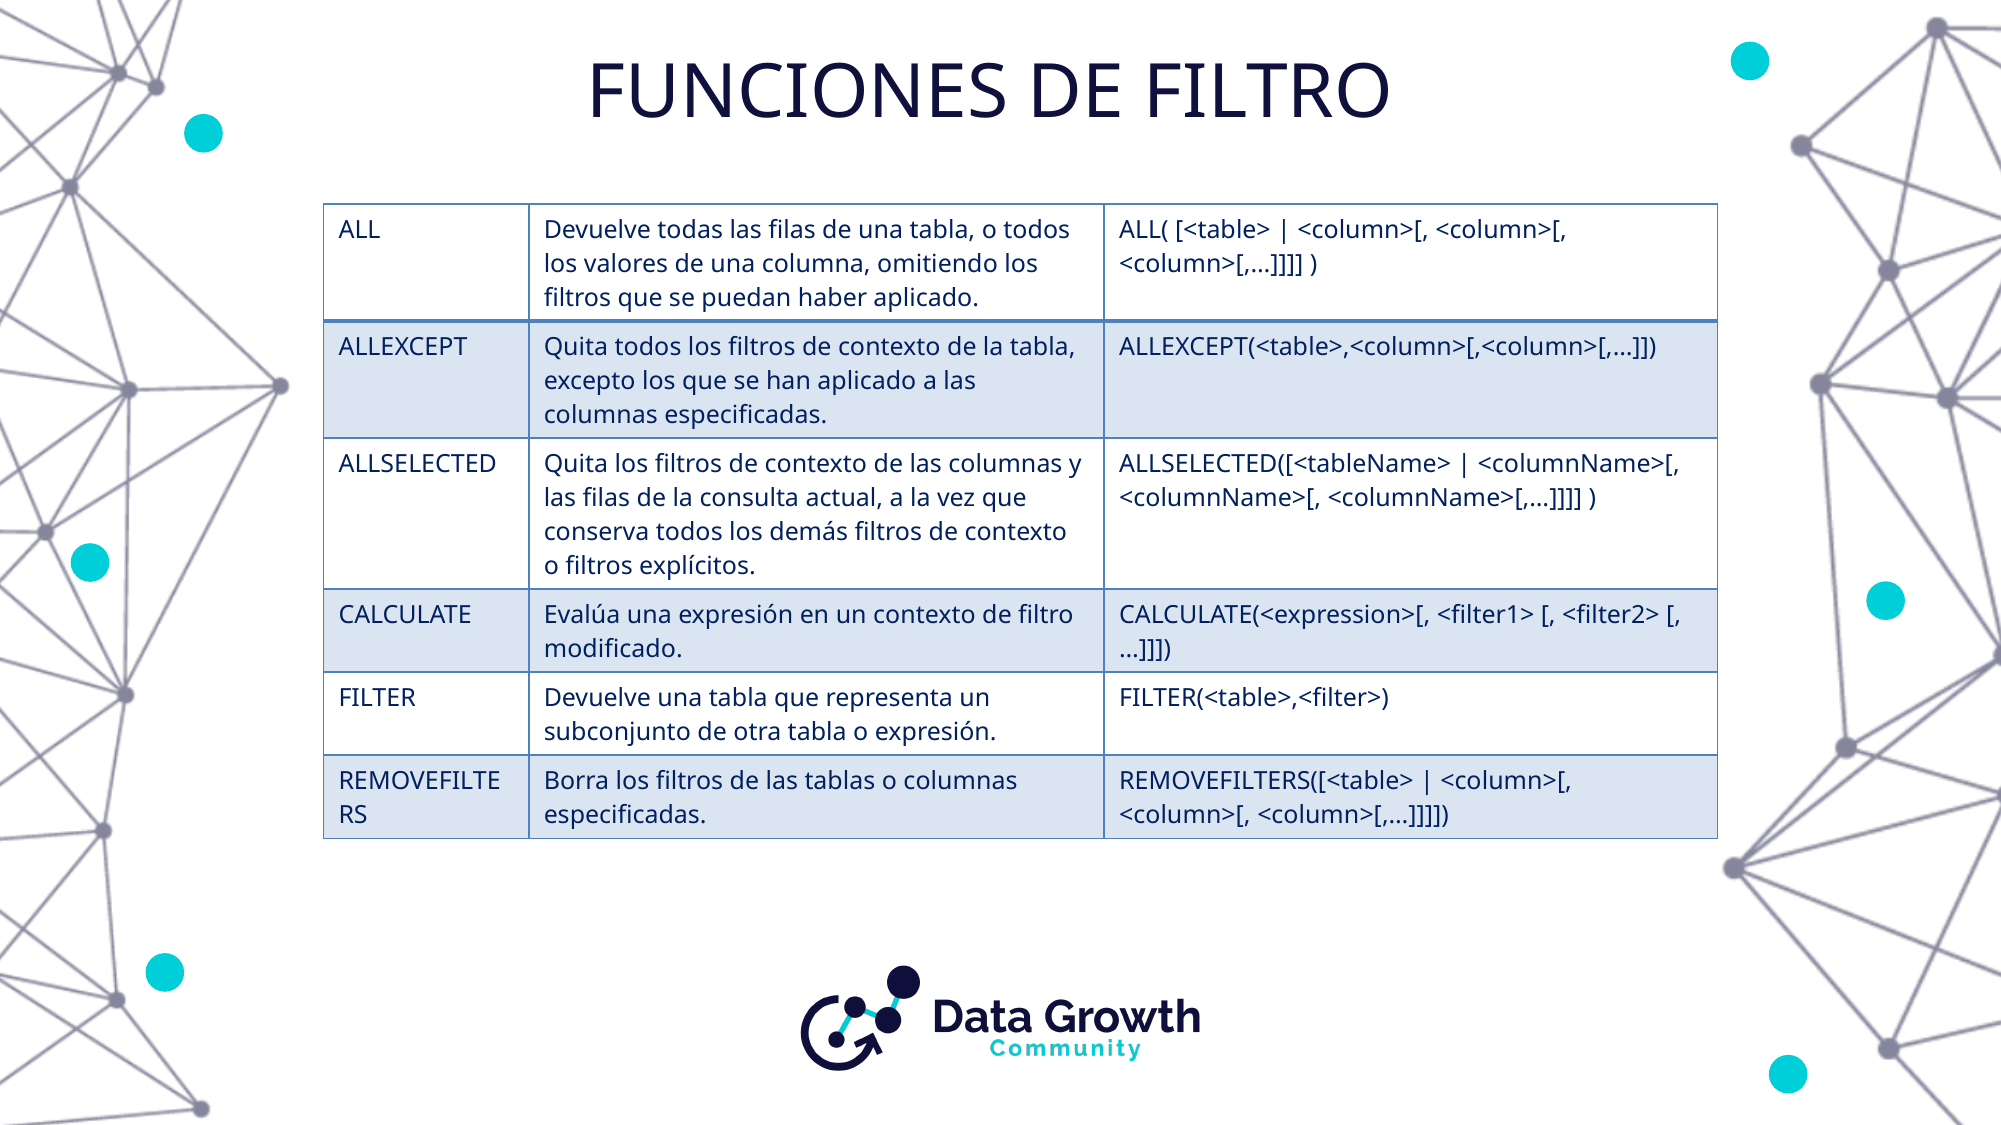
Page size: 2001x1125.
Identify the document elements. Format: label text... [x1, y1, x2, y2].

table_cell Borra los filtros de las tablas o columnas especificadas. [530, 756, 1103, 838]
table_cell FILTER [324, 673, 528, 754]
table_cell Quita los filtros de contexto de las columnas y las filas de la consulta actual, a la vez que conserva todos los demás filtros de contexto o filtros explícitos. [530, 439, 1103, 588]
table_cell REMOVEFILTERS [324, 756, 528, 838]
table_cell Quita todos los filtros de contexto de la tabla, excepto los que se han aplicado a las columnas especificadas. [530, 323, 1103, 437]
table_header ALL [324, 205, 528, 319]
table_cell CALCULATE [324, 590, 528, 671]
table_cell Evalúa una expresión en un contexto de filtro modificado. [530, 590, 1103, 671]
table_cell CALCULATE(<expression>[, <filter1> [, <filter2> [, …]]]) [1105, 590, 1717, 671]
table_cell ALLEXCEPT [324, 323, 528, 437]
table_header Devuelve todas las filas de una tabla, o todos los valores de una columna, omitiendo los filtros que se puedan haber aplicado. [530, 205, 1103, 319]
table_cell ALLSELECTED([<tableName> | <columnName>[, <columnName>[, <columnName>[,…]]]] ) [1105, 439, 1717, 588]
table_header ALL( [<table> | <column>[, <column>[, <column>[,…]]]] ) [1105, 205, 1717, 319]
title FUNCIONES DE FILTRO [505, 45, 1475, 197]
table_cell ALLSELECTED [324, 439, 528, 588]
table_cell REMOVEFILTERS([<table> | <column>[, <column>[, <column>[,…]]]]) [1105, 756, 1717, 838]
table_cell Devuelve una tabla que representa un subconjunto de otra tabla o expresión. [530, 673, 1103, 754]
table_cell ALLEXCEPT(<table>,<column>[,<column>[,…]]) [1105, 323, 1717, 437]
picture [780, 949, 1220, 1087]
table_cell FILTER(<table>,<filter>) [1105, 673, 1717, 754]
